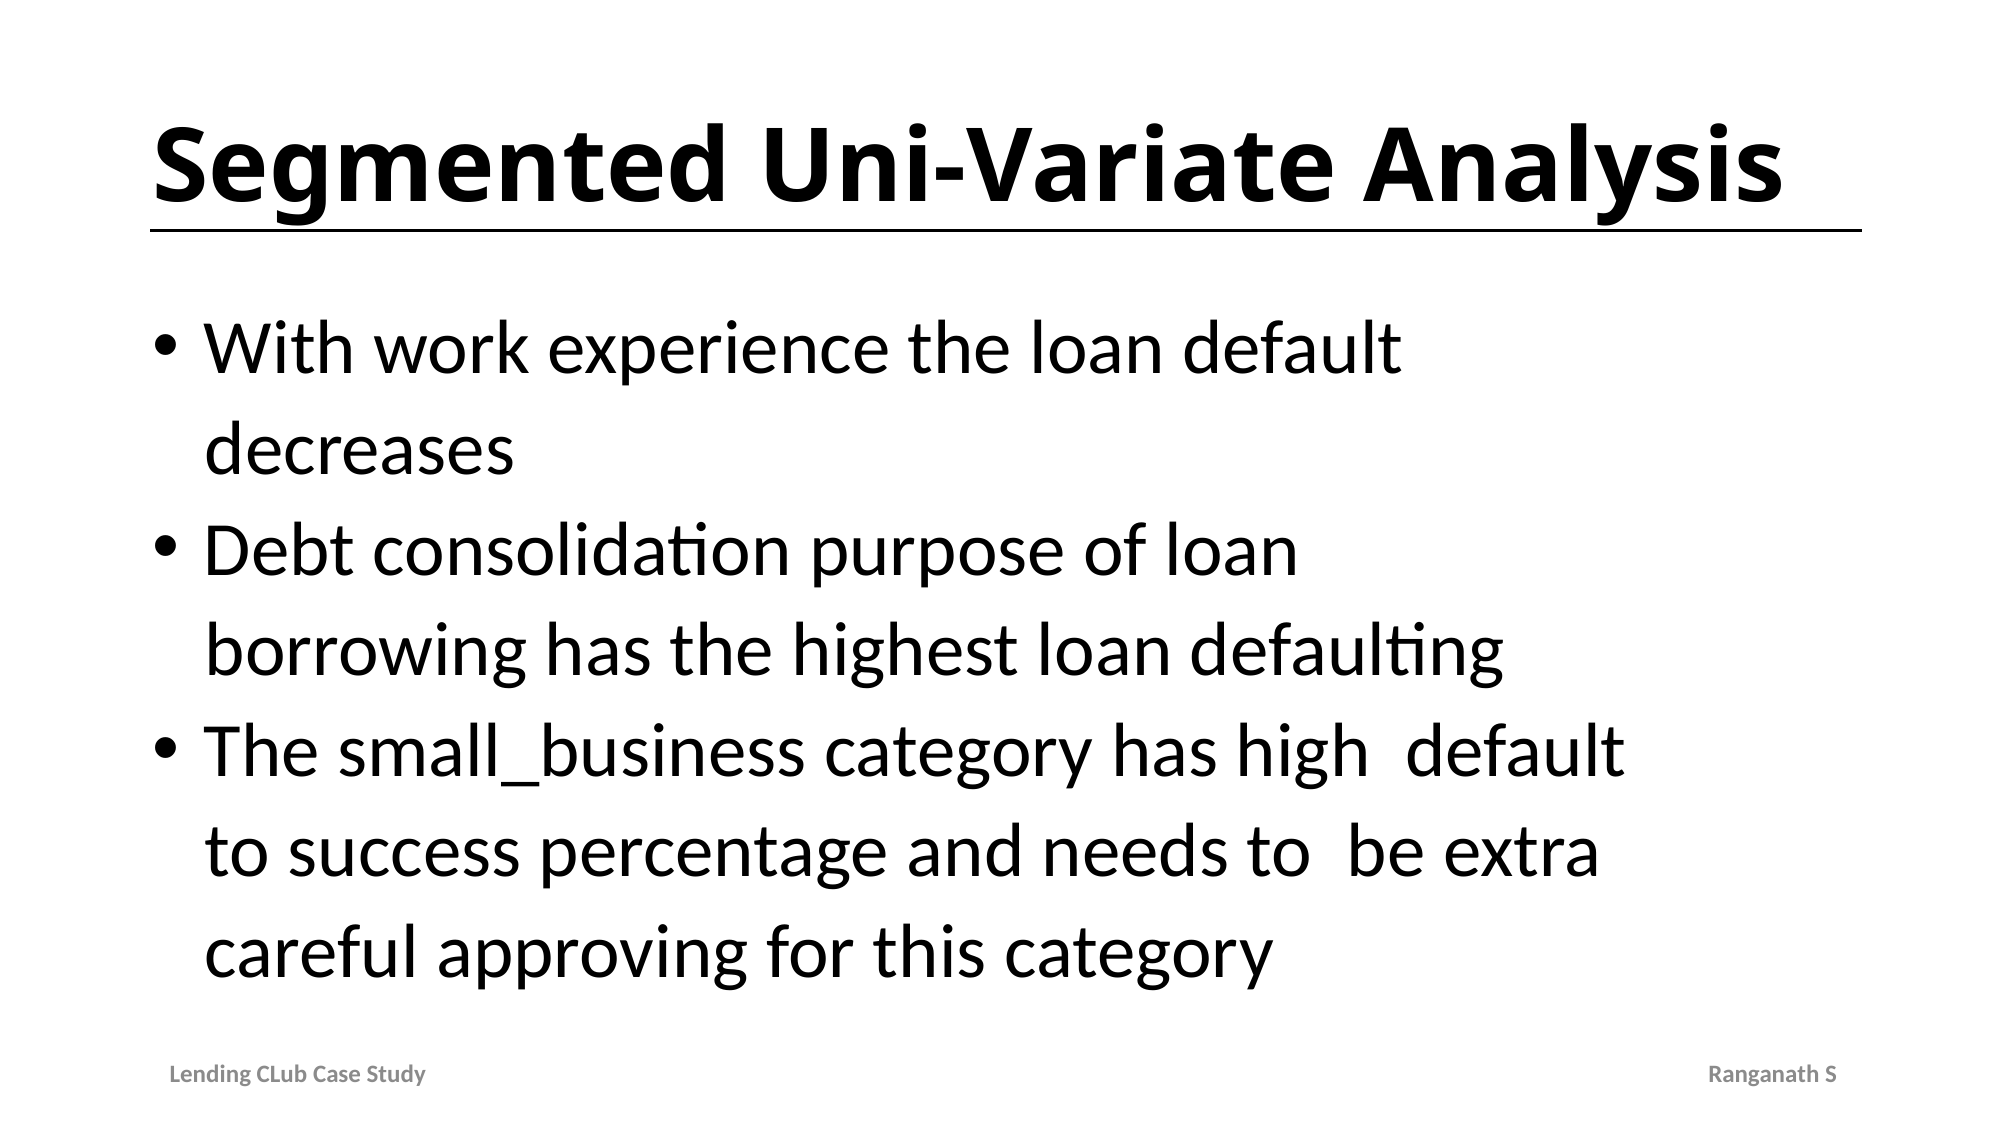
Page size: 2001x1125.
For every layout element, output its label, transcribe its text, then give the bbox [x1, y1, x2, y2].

footer Lending CLub Case Study Ranganath S [150, 1042, 1863, 1103]
list With work experience the loan default decreases Debt consolidation purpose of loan borrowing has the highest loan defaulting The small_business category has high default to success percentage and needs to be extra careful approving for this category [137, 299, 1863, 1014]
title Segmented Uni-Variate Analysis [137, 59, 1863, 278]
